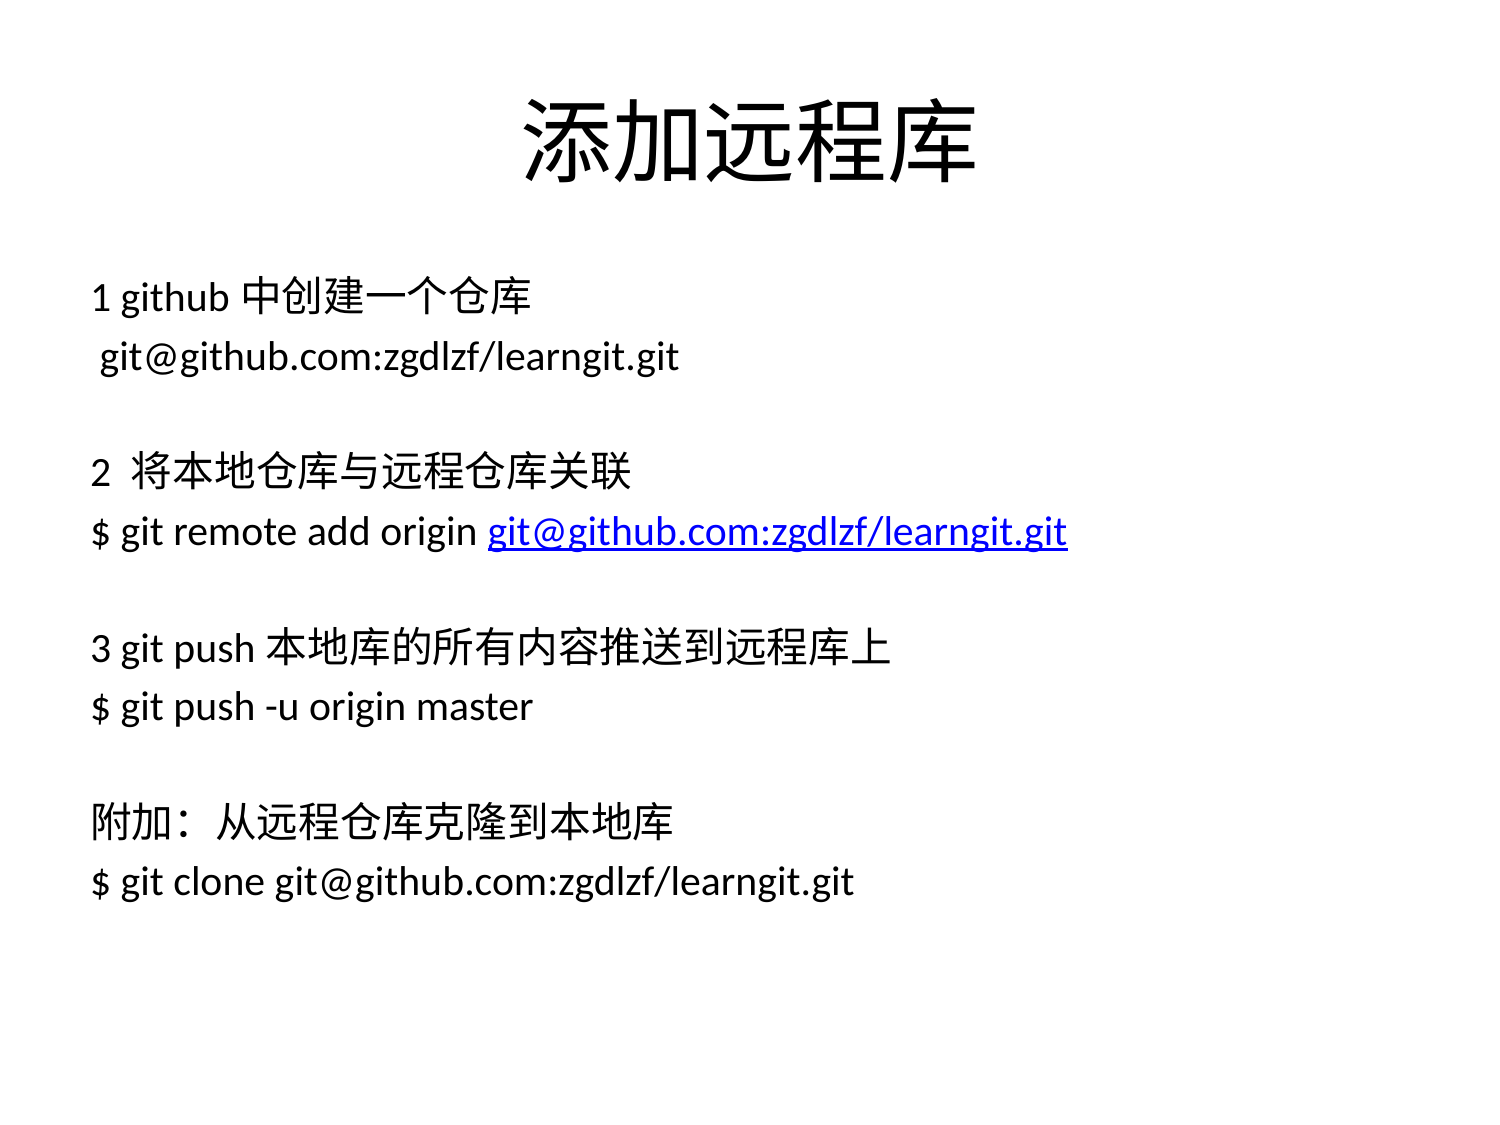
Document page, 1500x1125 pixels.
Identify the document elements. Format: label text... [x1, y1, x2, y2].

title 添加远程库 [75, 45, 1425, 233]
list 1 github中创建一个仓库 git@github.com:zgdlzf/learngit.git 2 将本地仓库与远程仓库关联 $ git remote add origin git@github.com:zgdlzf/learngit.git 3 git push本地库的所有内容推送到远程库上 $ git push -u origin master 附加：从远程仓库克隆到本地库 $ git clone git@github.com:zgdlzf/learngit.git [75, 262, 1425, 1005]
